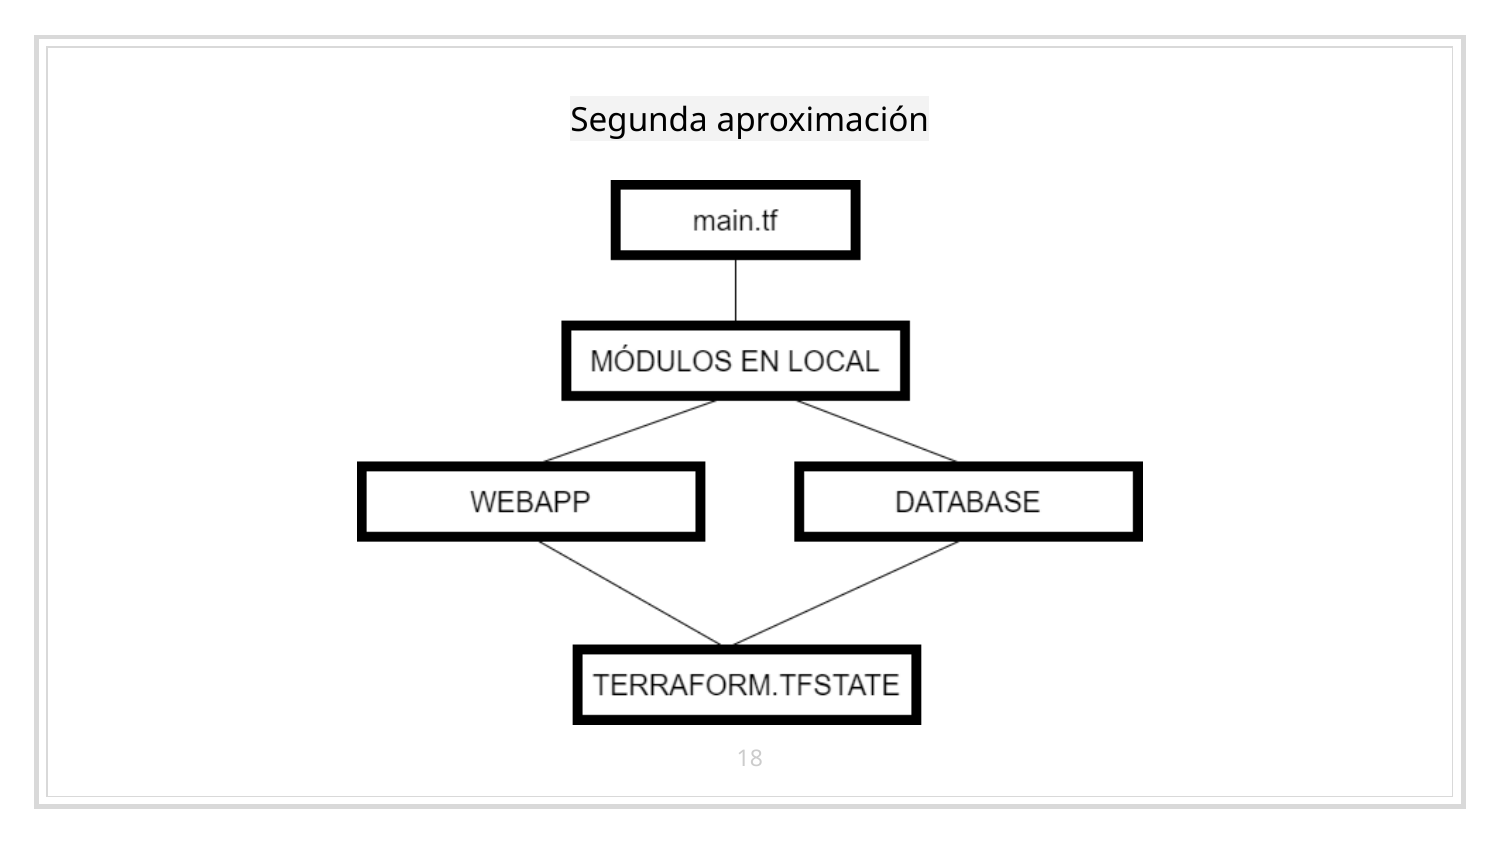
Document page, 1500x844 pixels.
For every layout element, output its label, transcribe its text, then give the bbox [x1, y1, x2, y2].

picture [357, 180, 1143, 726]
title Segunda aproximación [63, 55, 1437, 181]
slide_number 18 [705, 734, 795, 790]
